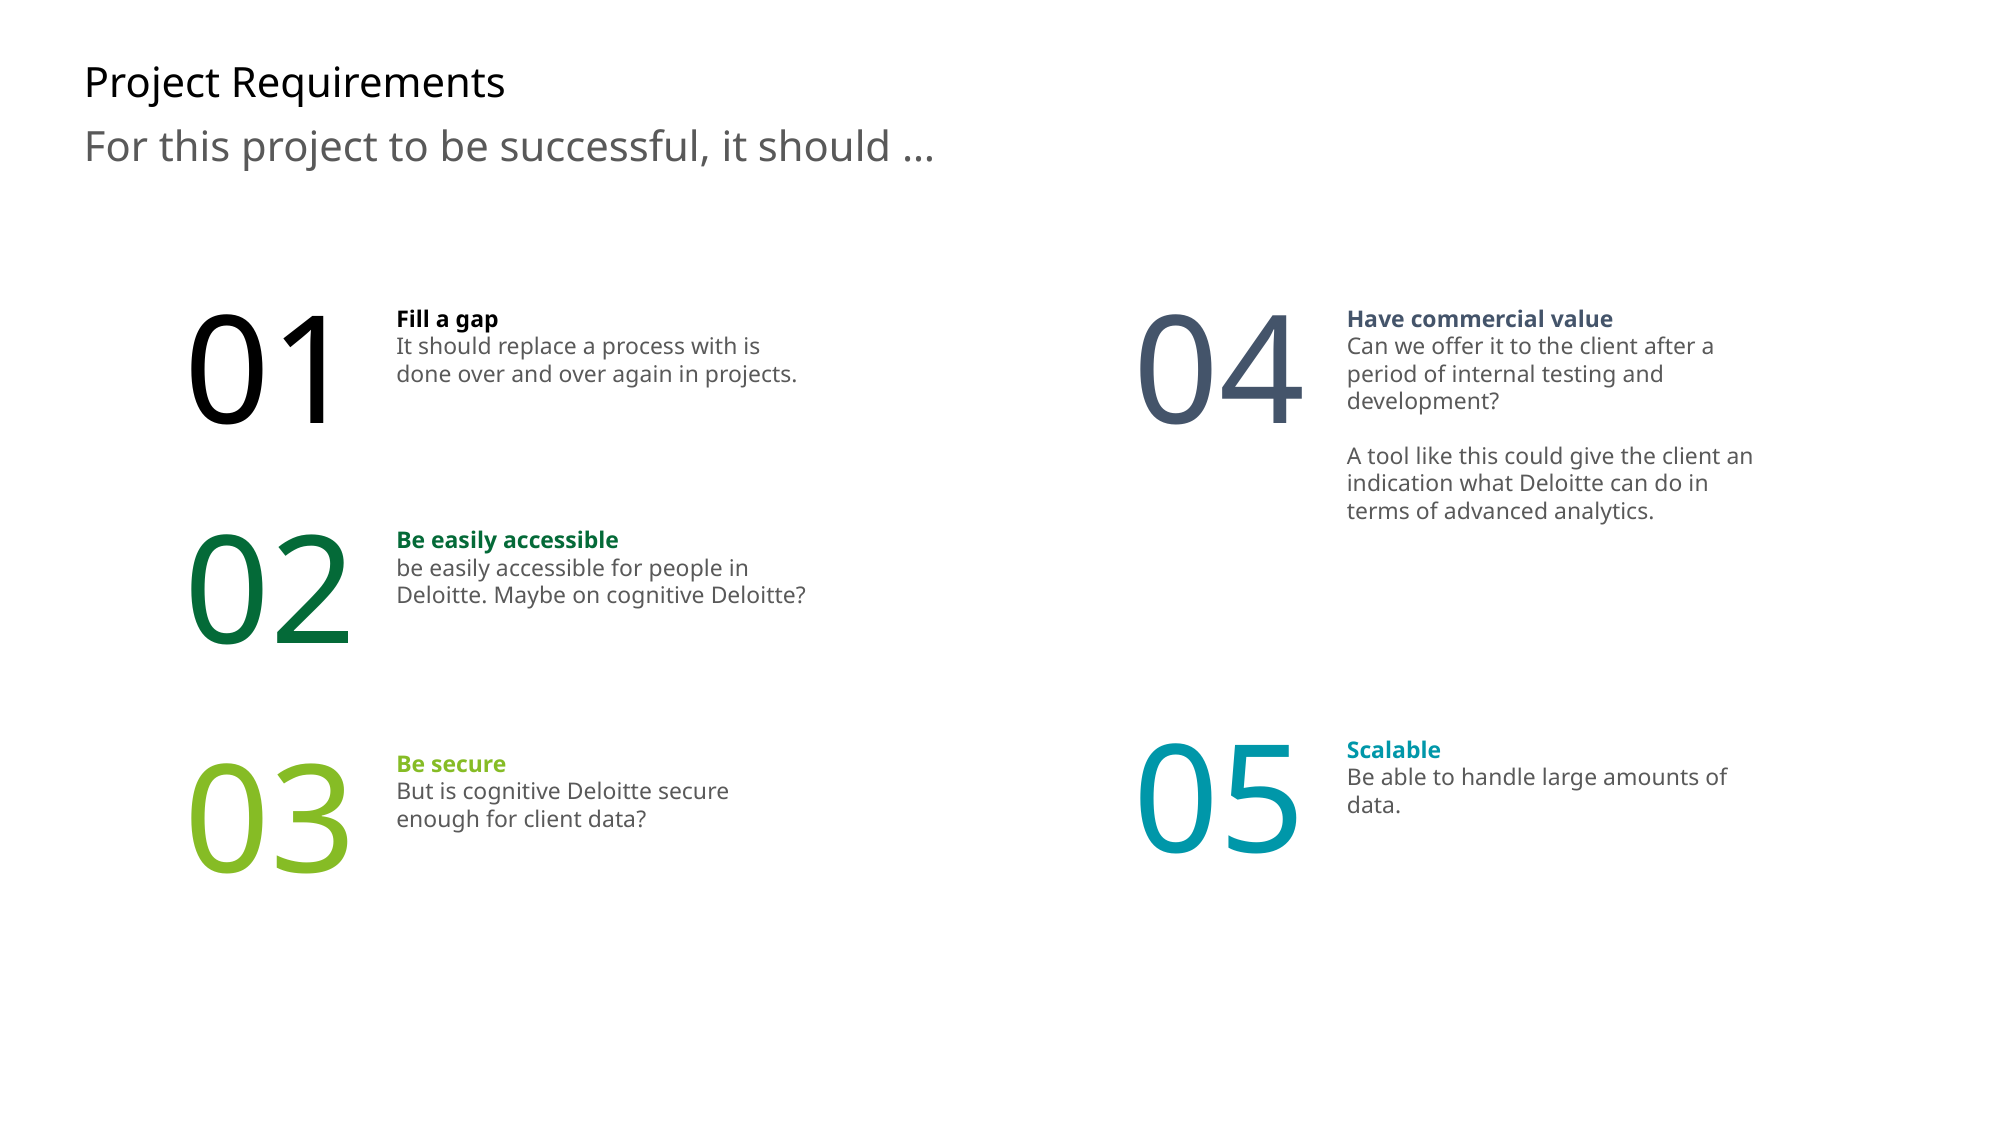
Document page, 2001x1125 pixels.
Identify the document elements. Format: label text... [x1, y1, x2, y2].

text_box 02 [148, 493, 393, 674]
text_box Scalable Be able to handle large amounts of data. [1346, 735, 1762, 912]
title Project Requirements [83, 55, 1917, 107]
text_box 05 [1097, 702, 1342, 883]
text_box 01 [148, 273, 393, 454]
text_box Be secure But is cognitive Deloitte secure enough for client data? [396, 749, 812, 927]
text_box Be easily accessible be easily accessible for people in Deloitte. Maybe on cognitive Deloitte? [396, 525, 812, 703]
text_box Fill a gap It should replace a process with is done over and over again in projects. [396, 304, 812, 481]
text_box Have commercial value Can we offer it to the client after a period of internal testing and development? A tool like this could give the client an indication what Deloitte can do in terms of advanced analytics. [1346, 304, 1762, 481]
text_box 03 [148, 722, 393, 903]
text_box 04 [1097, 273, 1342, 454]
list For this project to be successful, it should … [83, 119, 1917, 219]
